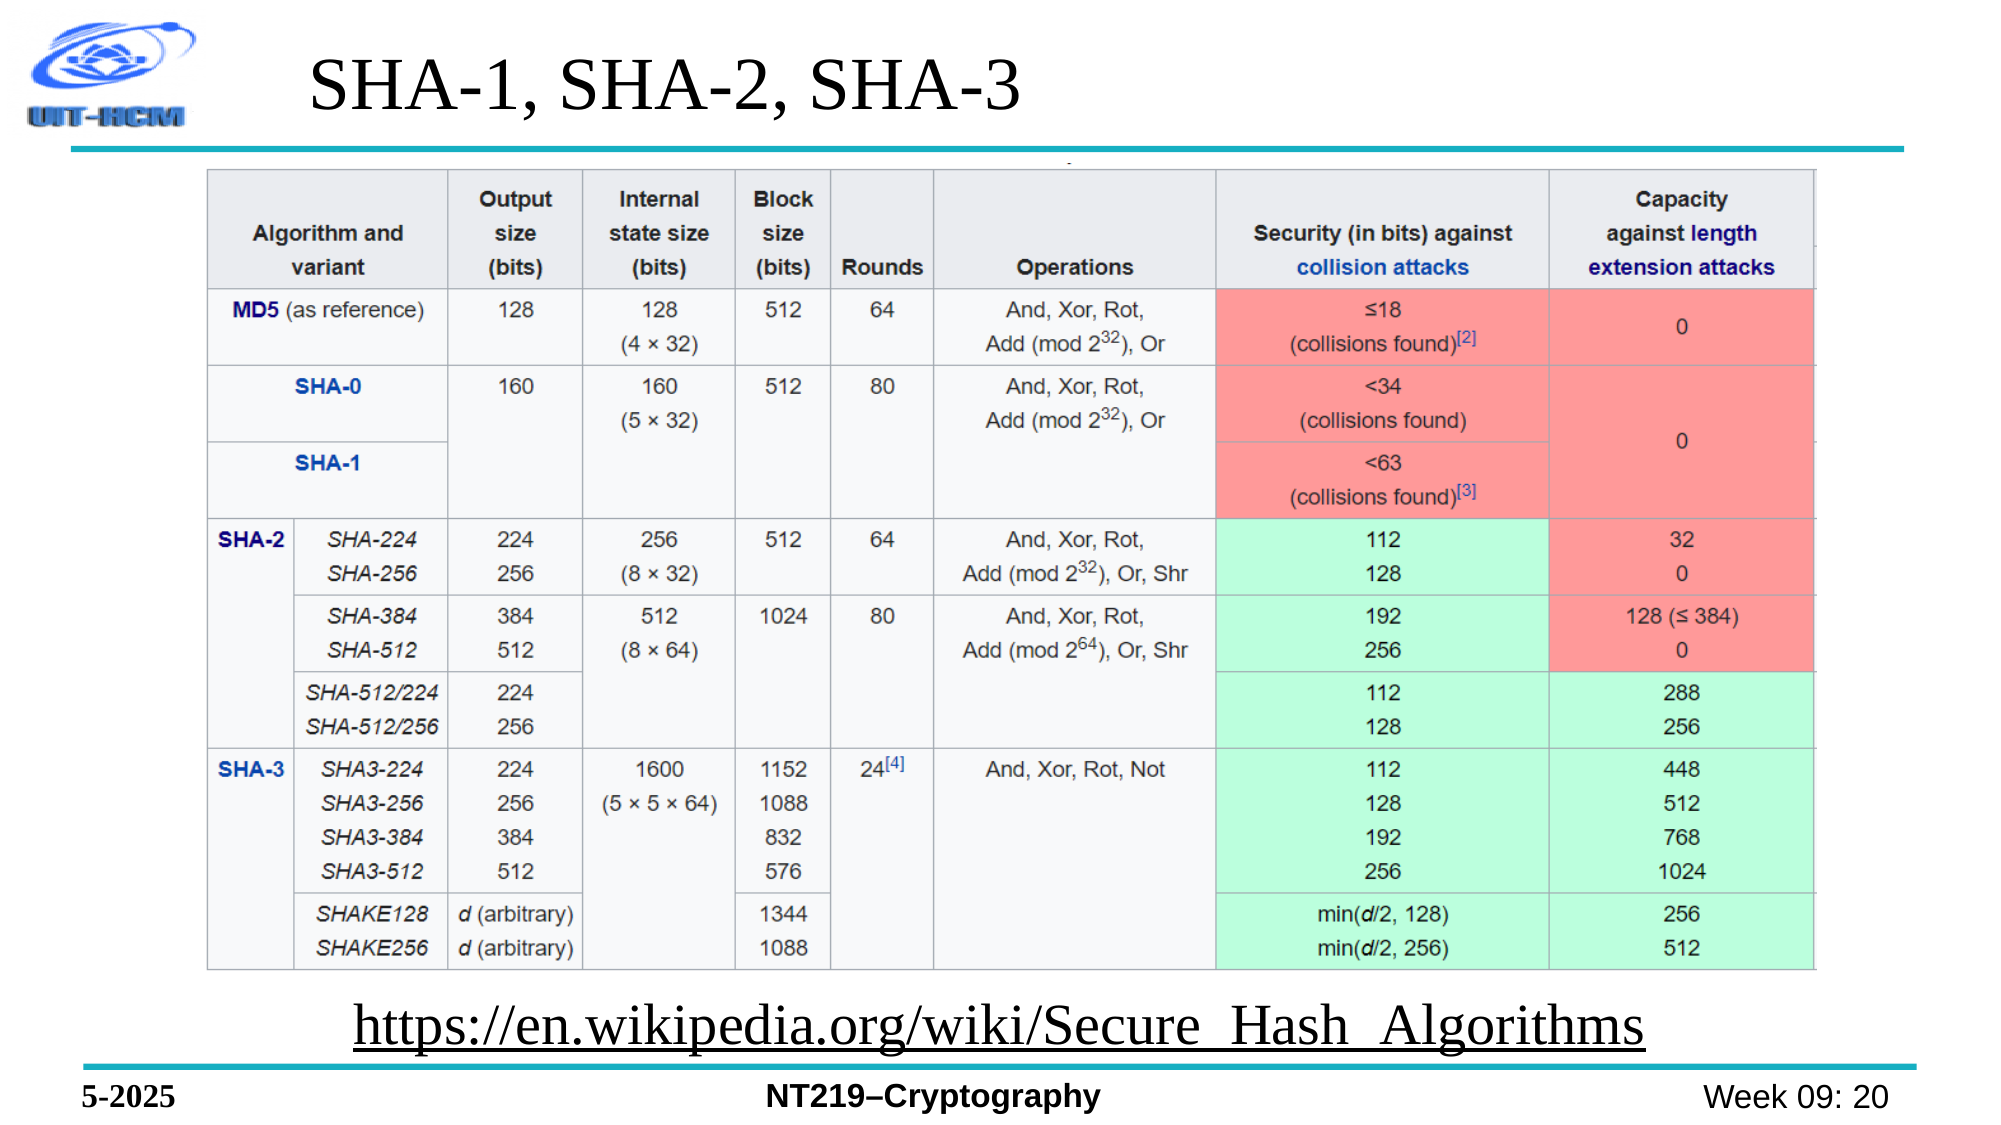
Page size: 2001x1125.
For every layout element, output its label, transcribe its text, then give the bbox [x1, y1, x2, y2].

picture [198, 163, 1817, 980]
picture [7, 9, 217, 138]
text_box SHA-1, SHA-2, SHA-3 [293, 26, 1482, 132]
text_box https://en.wikipedia.org/wiki/Secure_Hash_Algorithms [338, 988, 1675, 1064]
